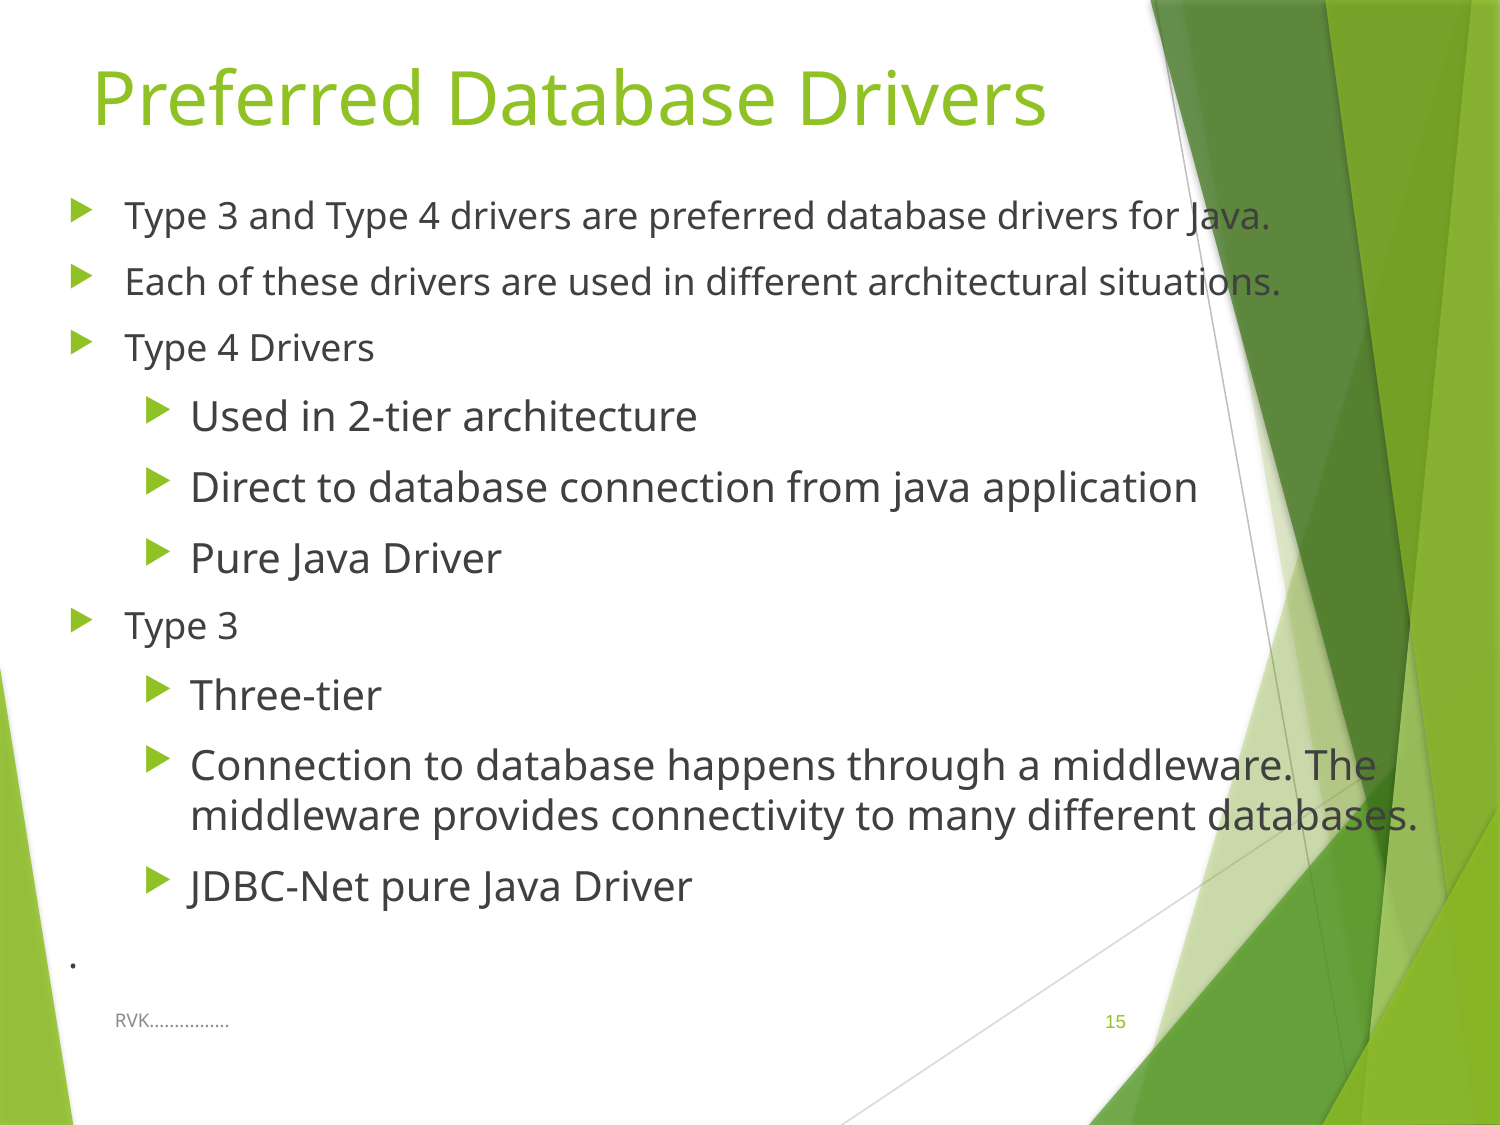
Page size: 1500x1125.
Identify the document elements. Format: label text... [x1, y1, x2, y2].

title Preferred Database Drivers [76, 42, 1427, 184]
slide_number 15 [1057, 991, 1142, 1051]
list Type 3 and Type 4 drivers are preferred database drivers for Java. Each of these drivers are used in different architectural situations. Type 4 Drivers Used in 2-tier architecture Direct to database connection from java application Pure Java Driver Type 3 Three-tier Connection to database happens through a middleware. The middleware provides connectivity to many different databases. JDBC-Net pure Java Driver . [53, 184, 1475, 1050]
footer RVK................ [99, 991, 859, 1051]
